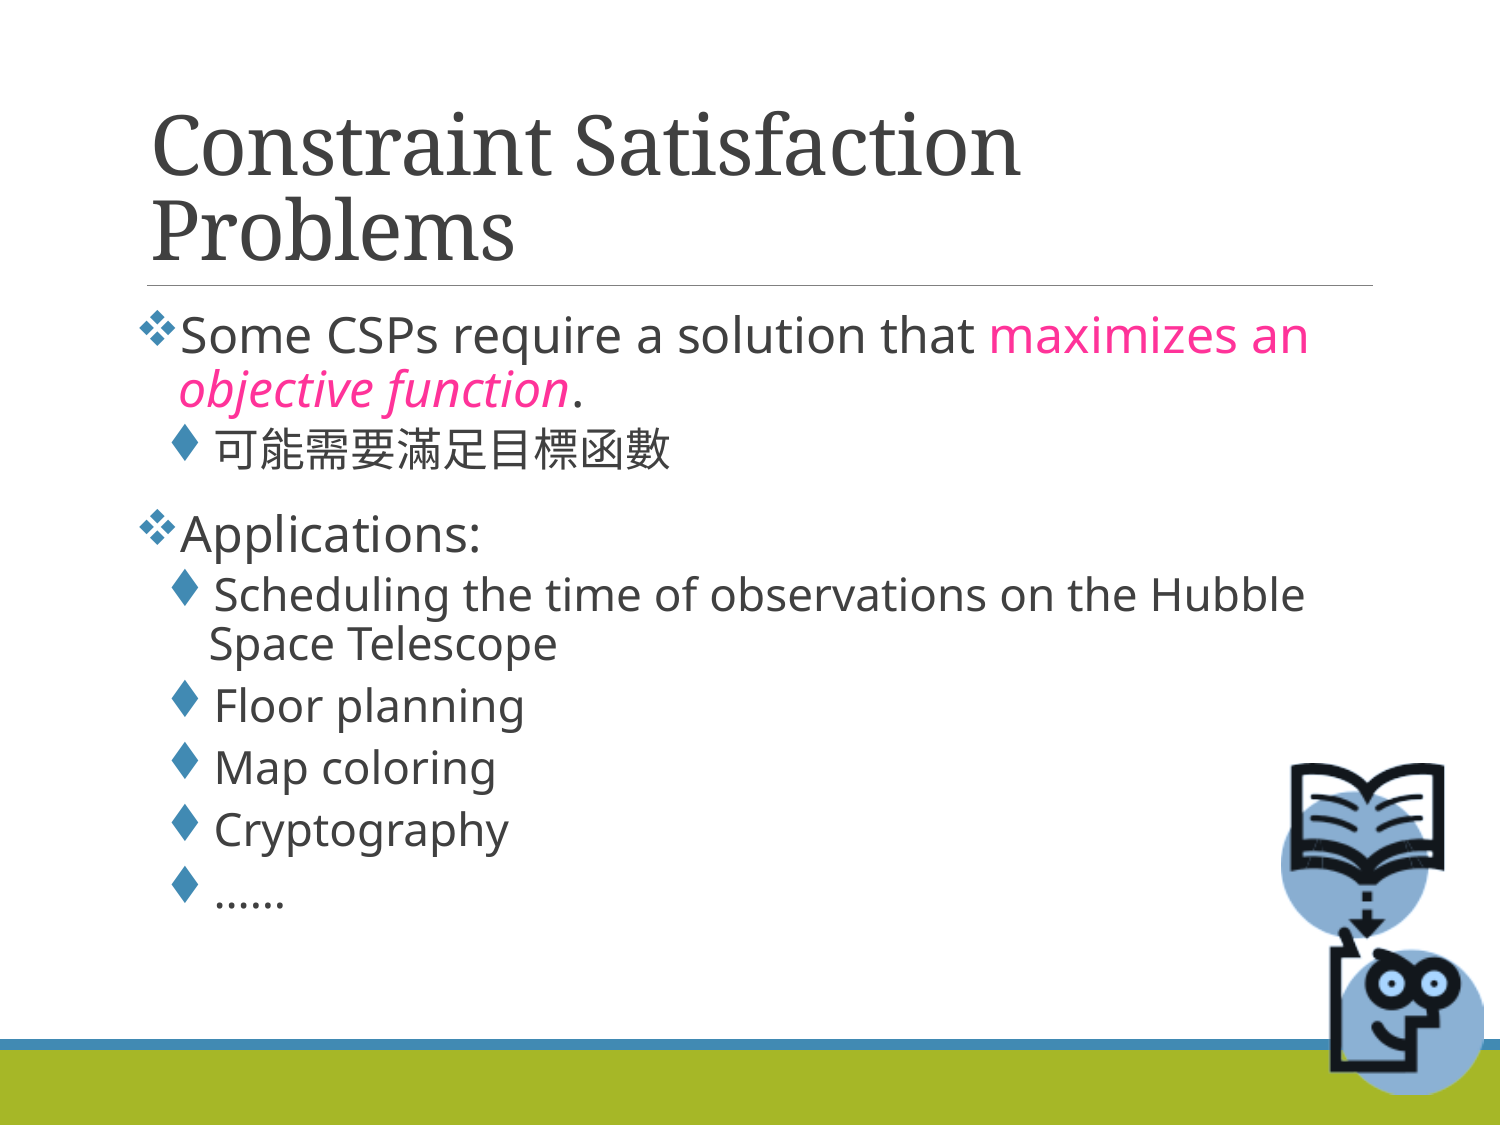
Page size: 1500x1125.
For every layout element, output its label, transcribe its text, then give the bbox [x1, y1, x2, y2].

list Some CSPs require a solution that maximizes an objective function. 可能需要滿足目標函數 Applications: Scheduling the time of observations on the Hubble Space Telescope Floor planning Map coloring Cryptography …… [135, 302, 1373, 963]
title Constraint Satisfaction Problems [135, 47, 1373, 285]
